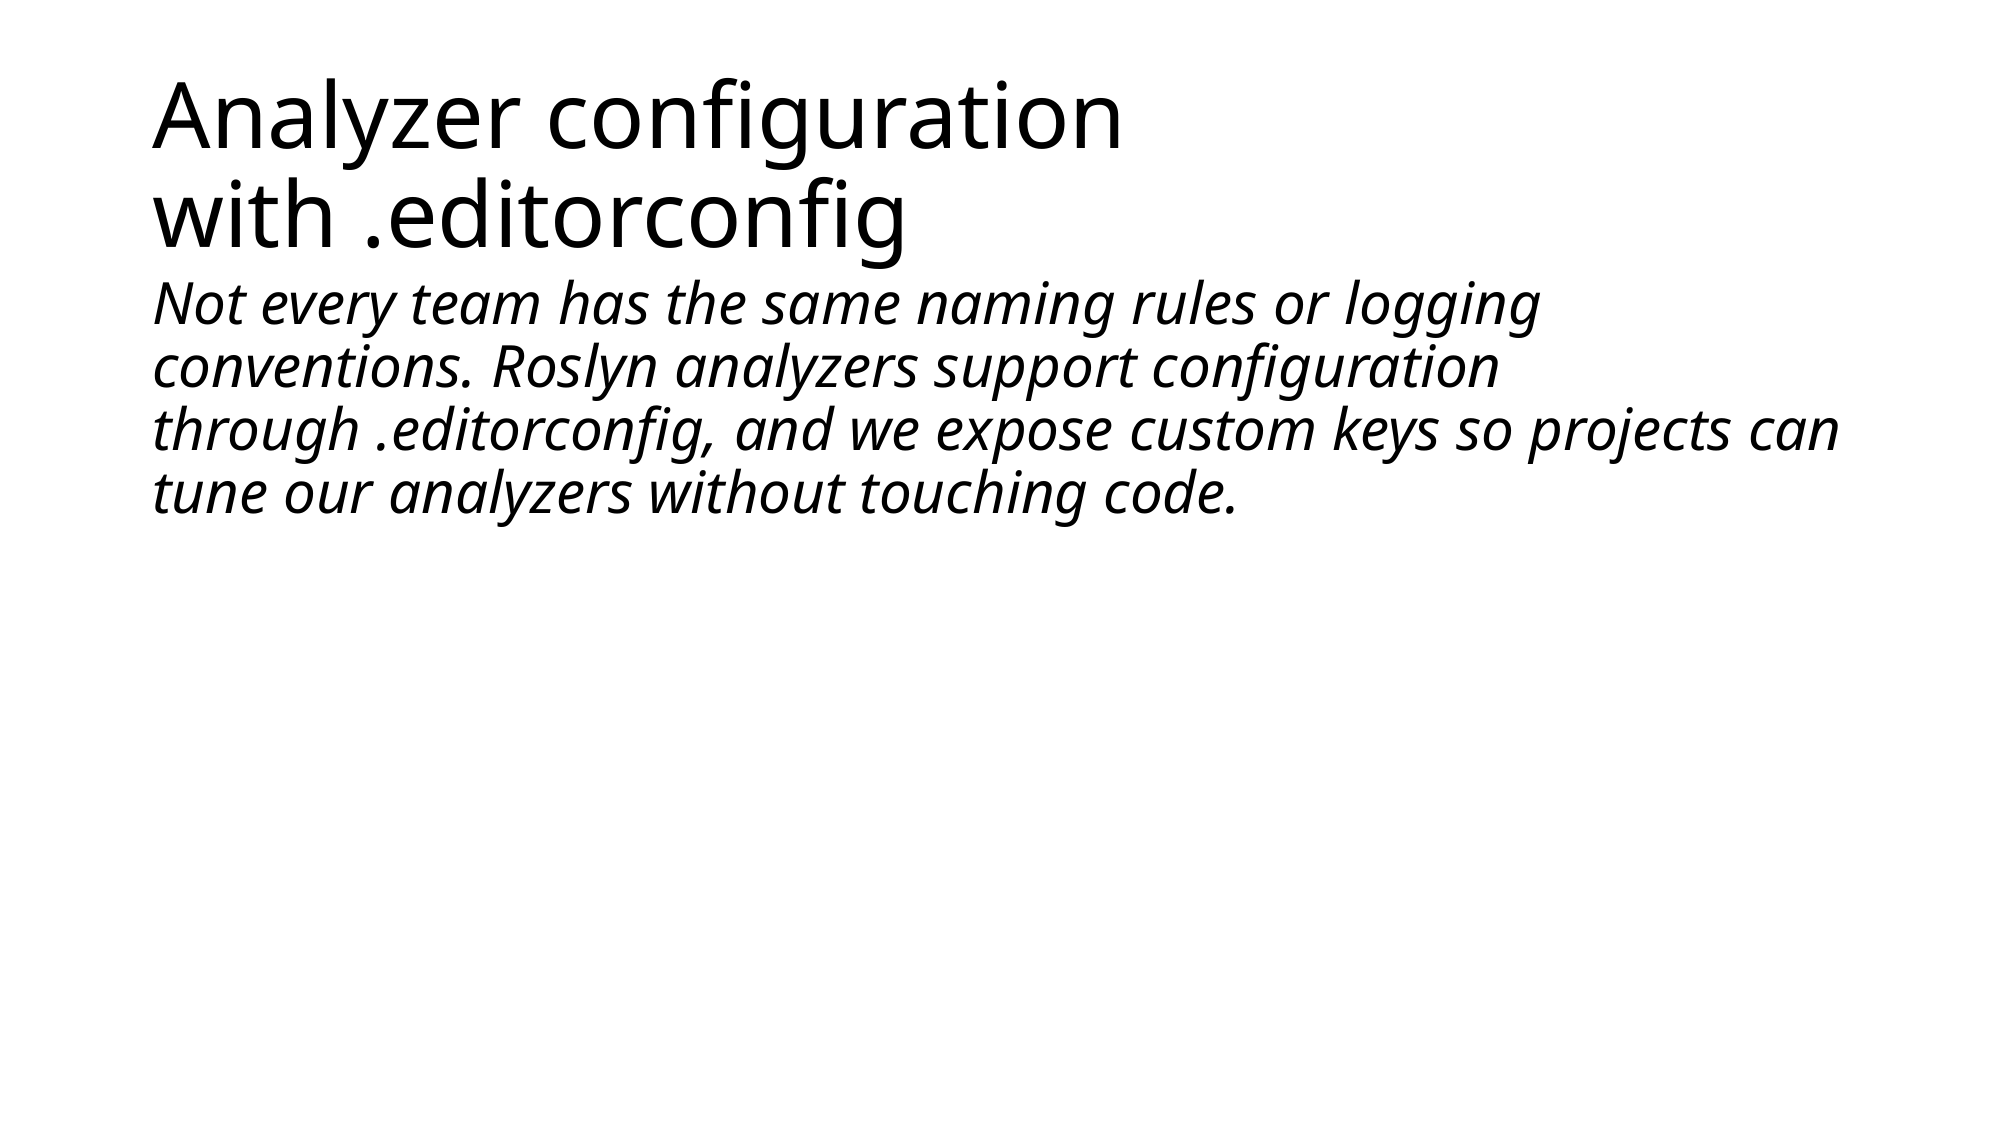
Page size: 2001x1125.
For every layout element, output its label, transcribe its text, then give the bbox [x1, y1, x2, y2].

title Analyzer configuration with .editorconfig [137, 59, 1863, 266]
list Not every team has the same naming rules or logging conventions. Roslyn analyzers support configuration through .editorconfig, and we expose custom keys so projects can tune our analyzers without touching code. [137, 266, 1863, 981]
